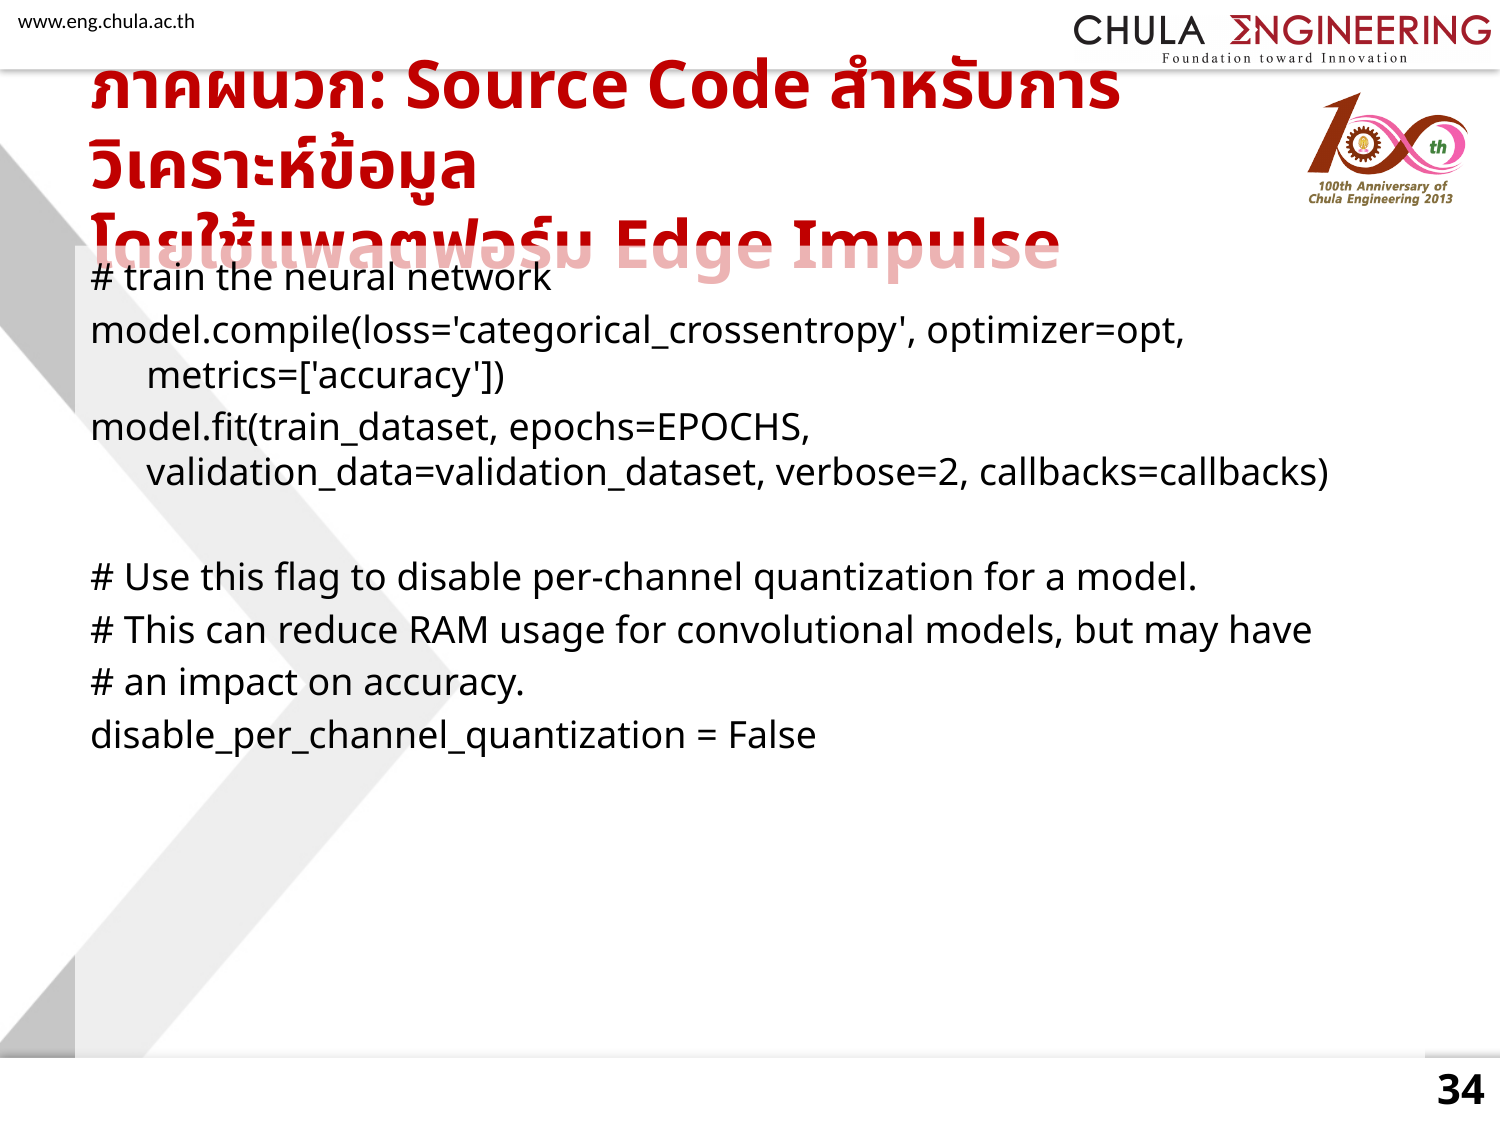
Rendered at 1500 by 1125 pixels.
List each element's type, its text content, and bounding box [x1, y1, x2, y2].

list # train the neural network model.compile(loss='categorical_crossentropy', optimizer=opt, metrics=['accuracy']) model.fit(train_dataset, epochs=EPOCHS, validation_data=validation_dataset, verbose=2, callbacks=callbacks) # Use this flag to disable per-channel quantization for a model. # This can reduce RAM usage for convolutional models, but may have # an impact on accuracy. disable_per_channel_quantization = False [75, 245, 1425, 1062]
picture [0, 70, 1500, 1057]
picture [1074, 15, 1491, 63]
title ภาคผนวก: Source Code สำหรับการวิเคราะห์ข้อมูล โดยใช้แพลตฟอร์ม Edge Impulse [75, 91, 1246, 233]
slide_number 34 [1149, 1061, 1500, 1122]
